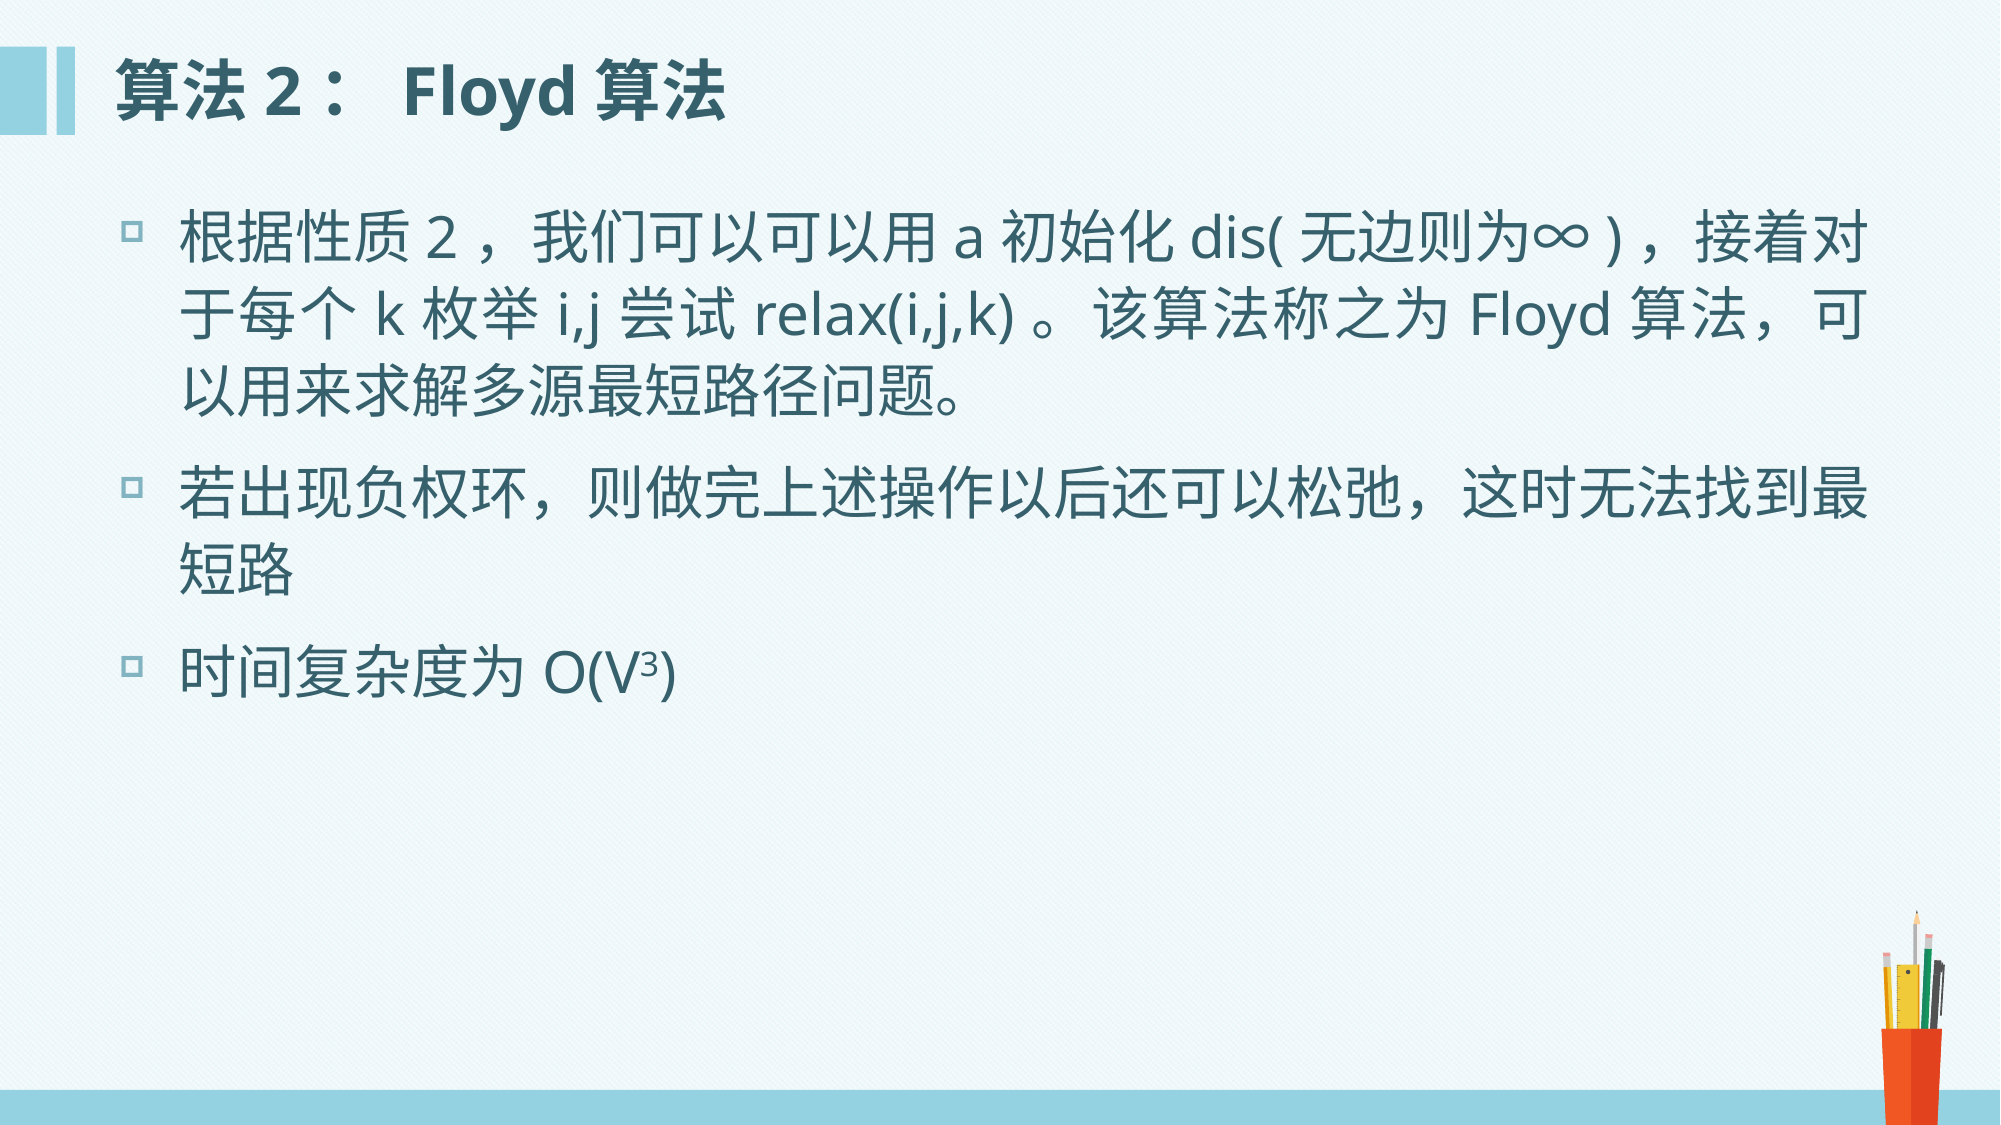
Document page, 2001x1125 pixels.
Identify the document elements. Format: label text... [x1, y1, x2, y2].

list 根据性质2，我们可以可以用a初始化dis(无边则为∞)，接着对于每个k枚举i,j尝试relax(i,j,k)。该算法称之为Floyd算法，可以用来求解多源最短路径问题。 若出现负权环，则做完上述操作以后还可以松弛，这时无法找到最短路 时间复杂度为O(V3) [104, 185, 1885, 1042]
title 算法2：Floyd算法 [99, 28, 1885, 160]
picture [0, 0, 2000, 1089]
